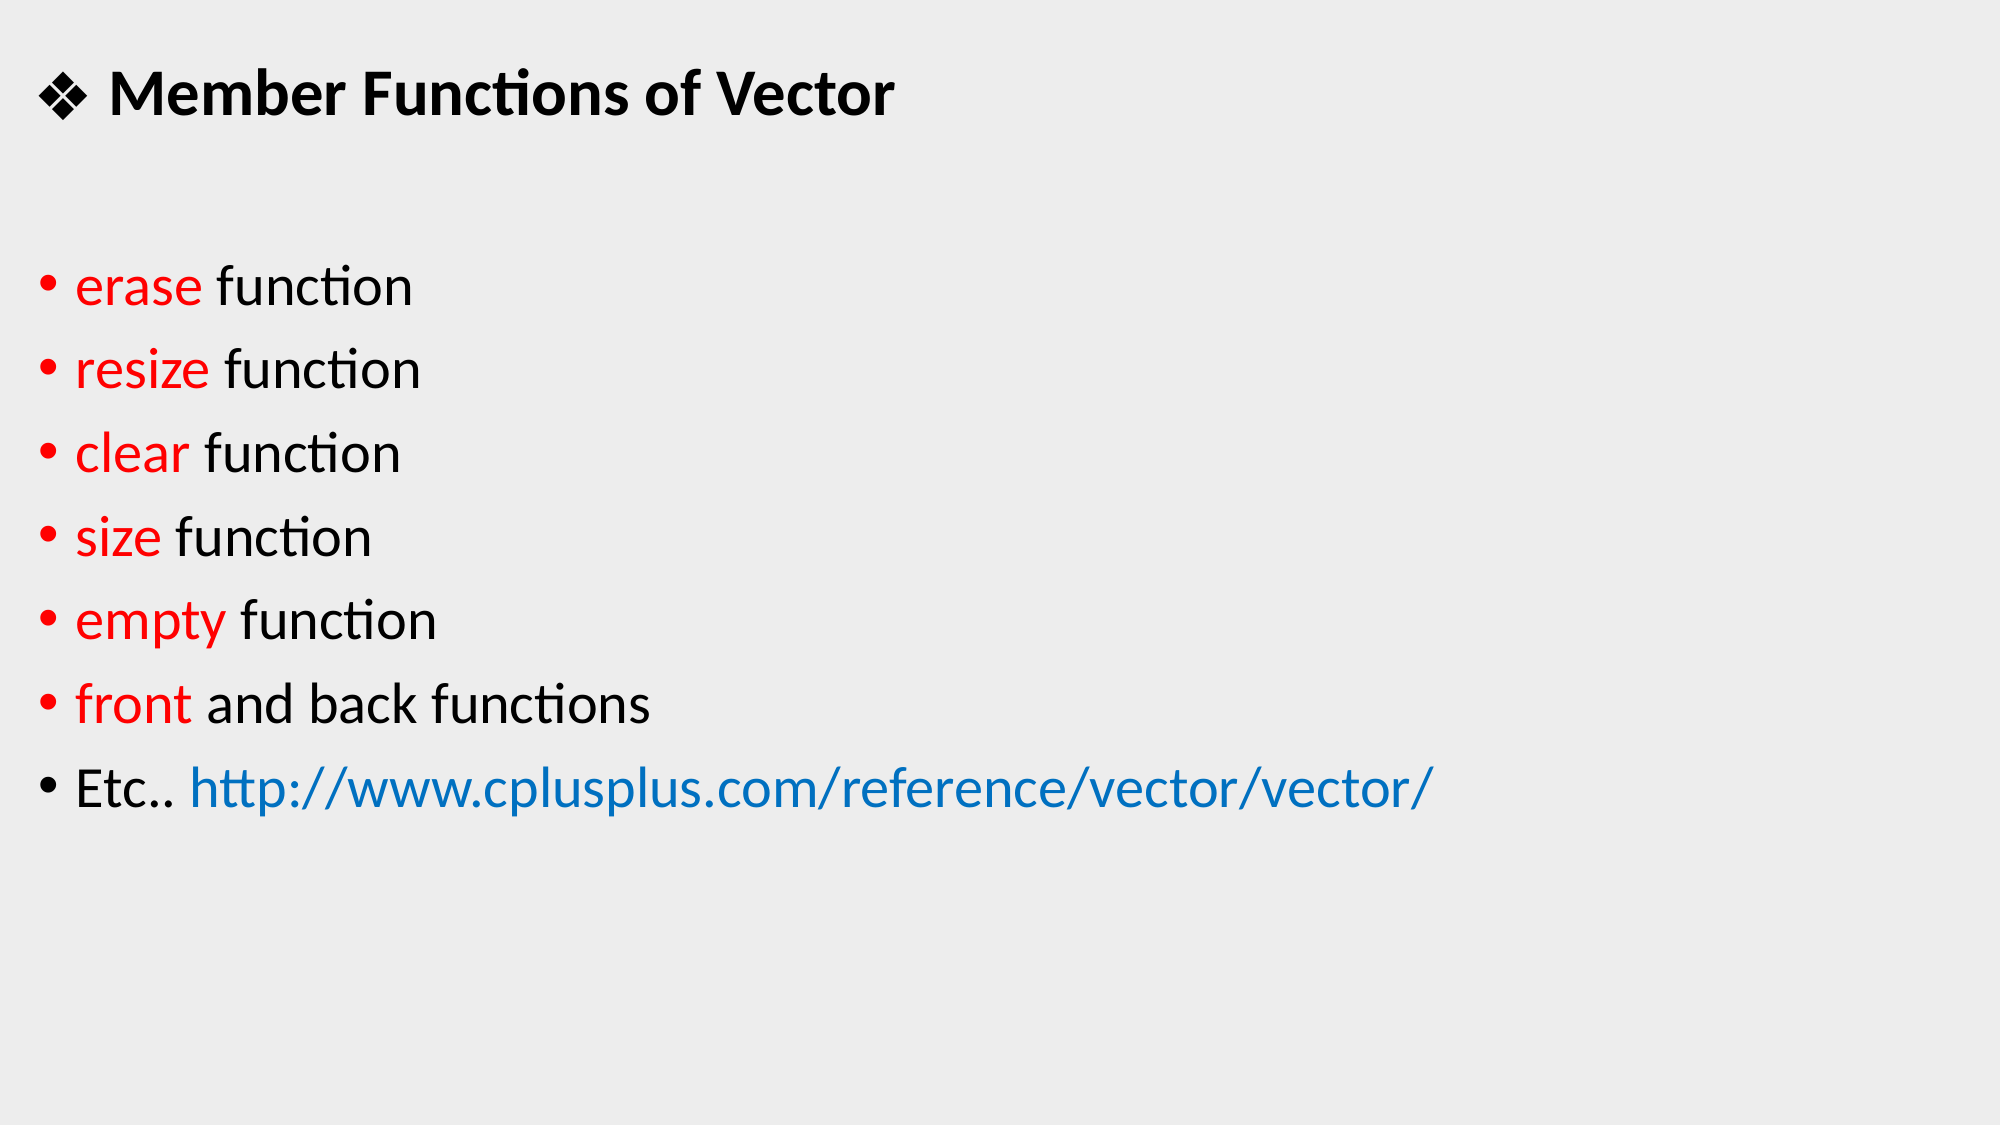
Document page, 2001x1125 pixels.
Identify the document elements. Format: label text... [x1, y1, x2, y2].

title Member Functions of Vector [33, 42, 1863, 247]
list erase function resize function clear function size function empty function front and back functions Etc.. http://www.cplusplus.com/reference/vector/vector/ [23, 247, 2000, 1014]
